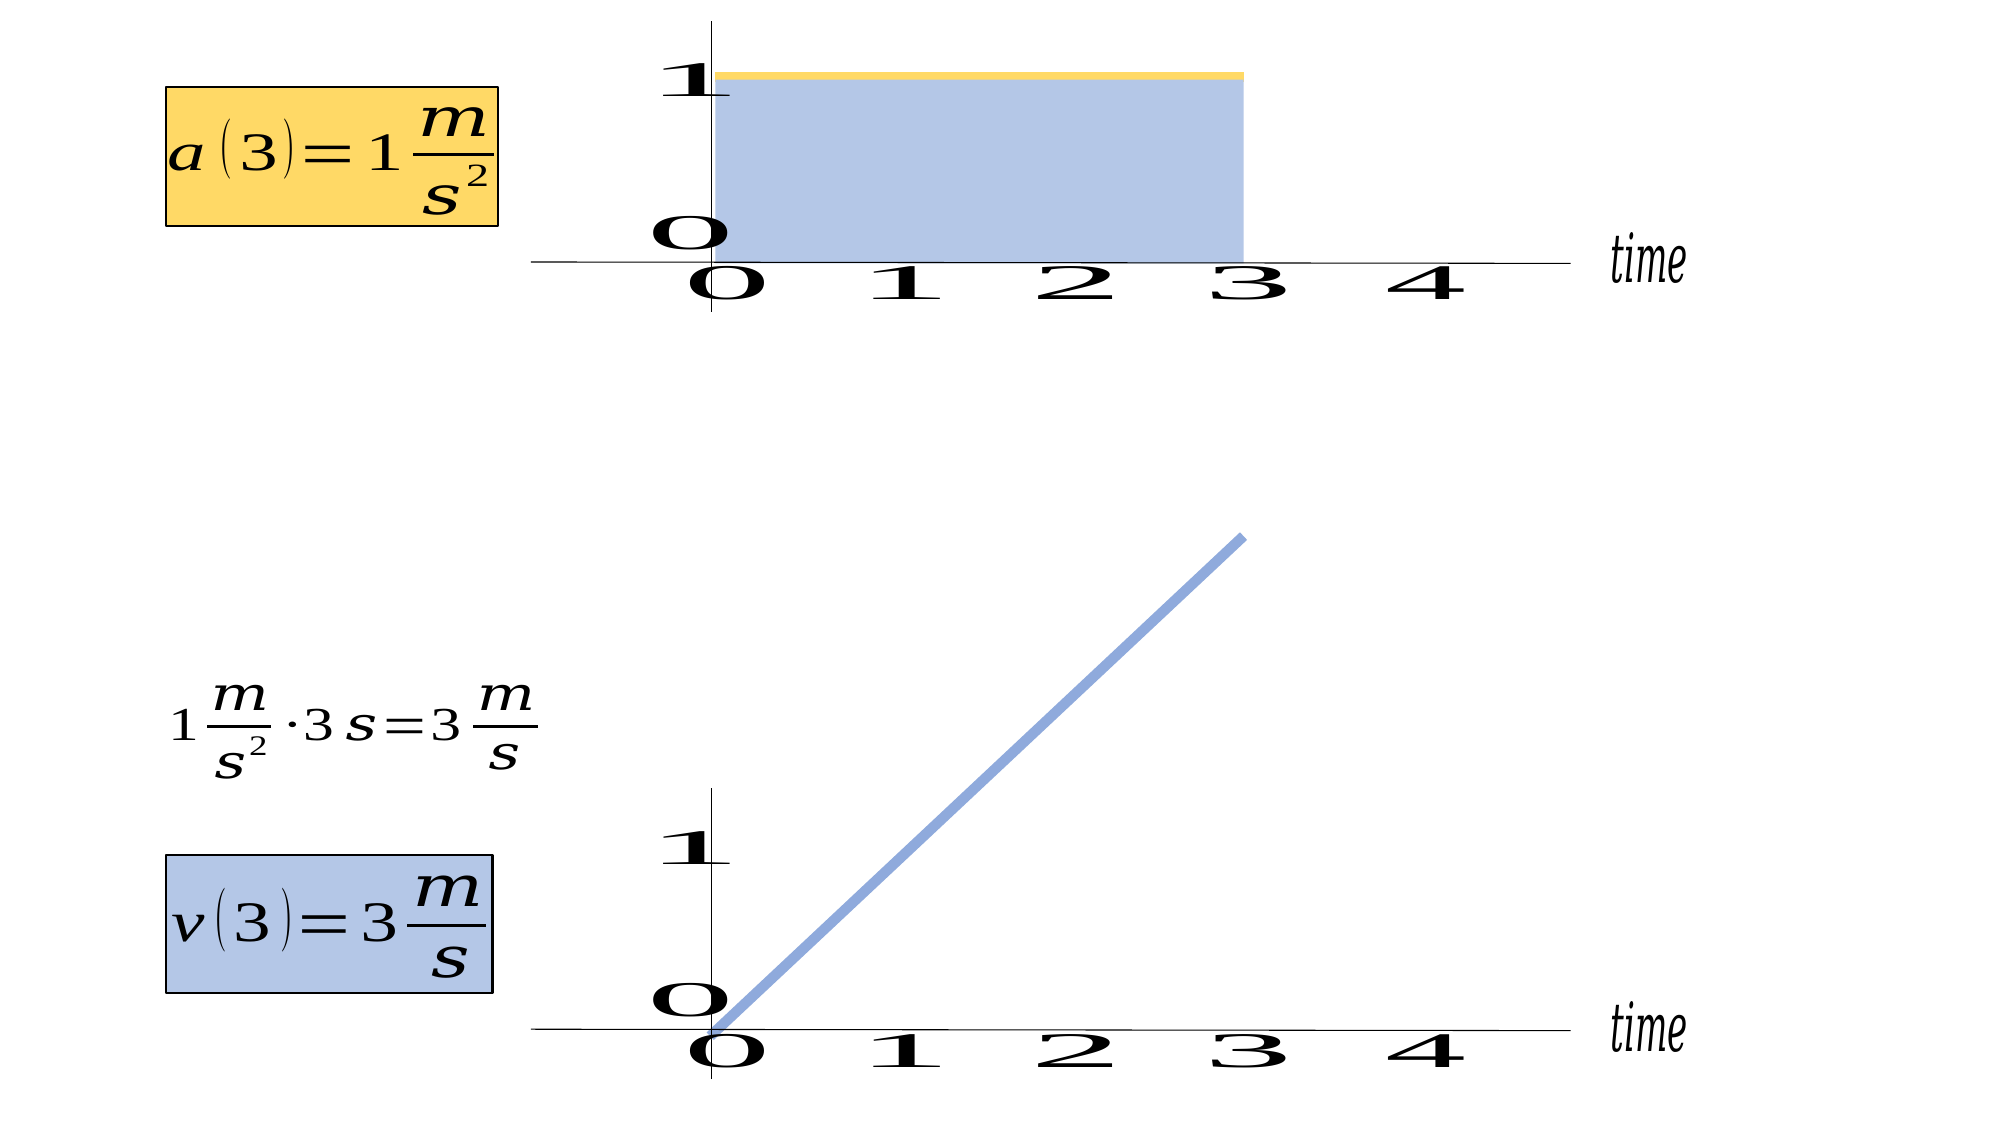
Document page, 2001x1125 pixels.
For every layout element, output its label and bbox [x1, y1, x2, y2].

text_box [167, 536, 1571, 1080]
text_box [167, 20, 1571, 312]
